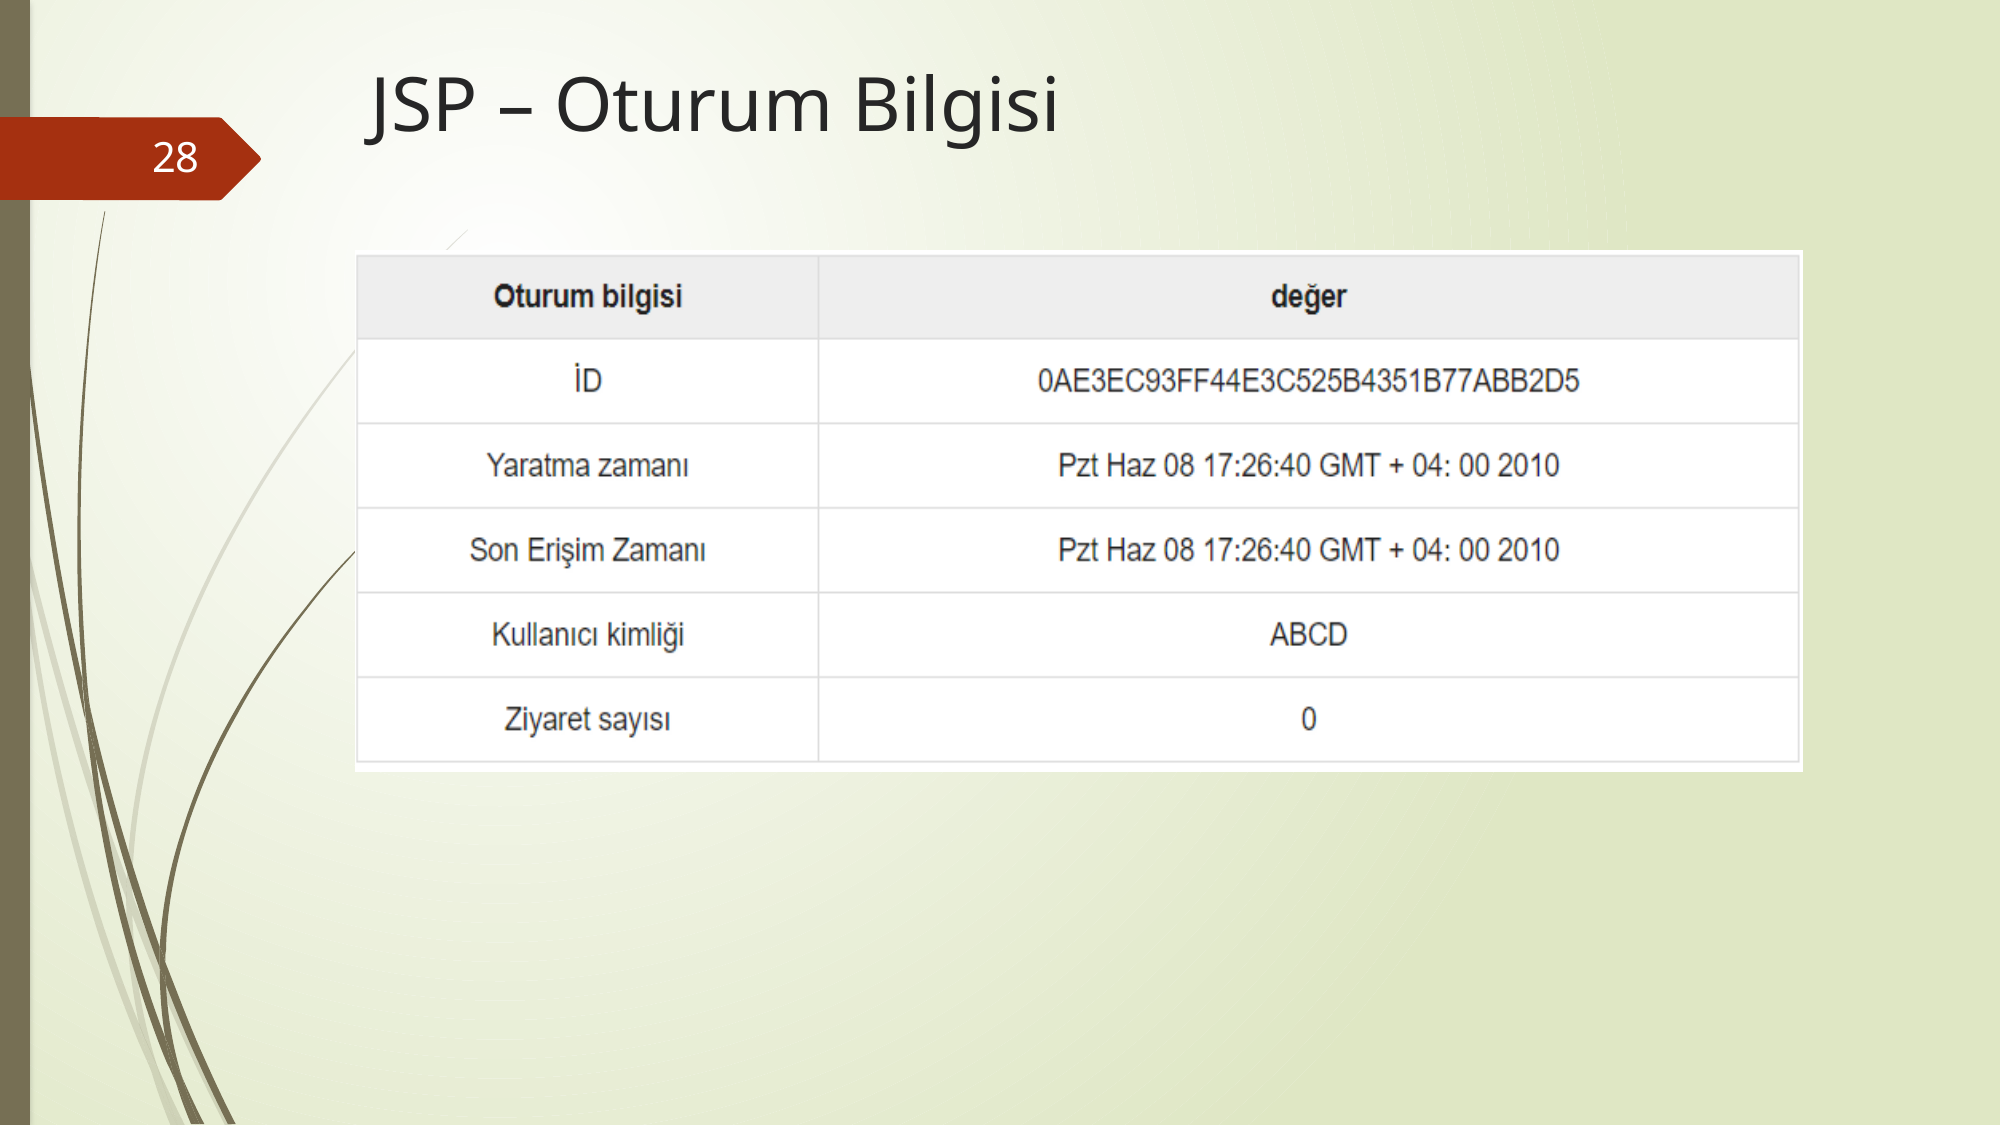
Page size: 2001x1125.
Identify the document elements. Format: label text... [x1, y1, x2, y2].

title JSP – Oturum Bilgisi [355, 48, 1818, 160]
slide_number 28 [87, 129, 216, 190]
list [355, 250, 1803, 773]
